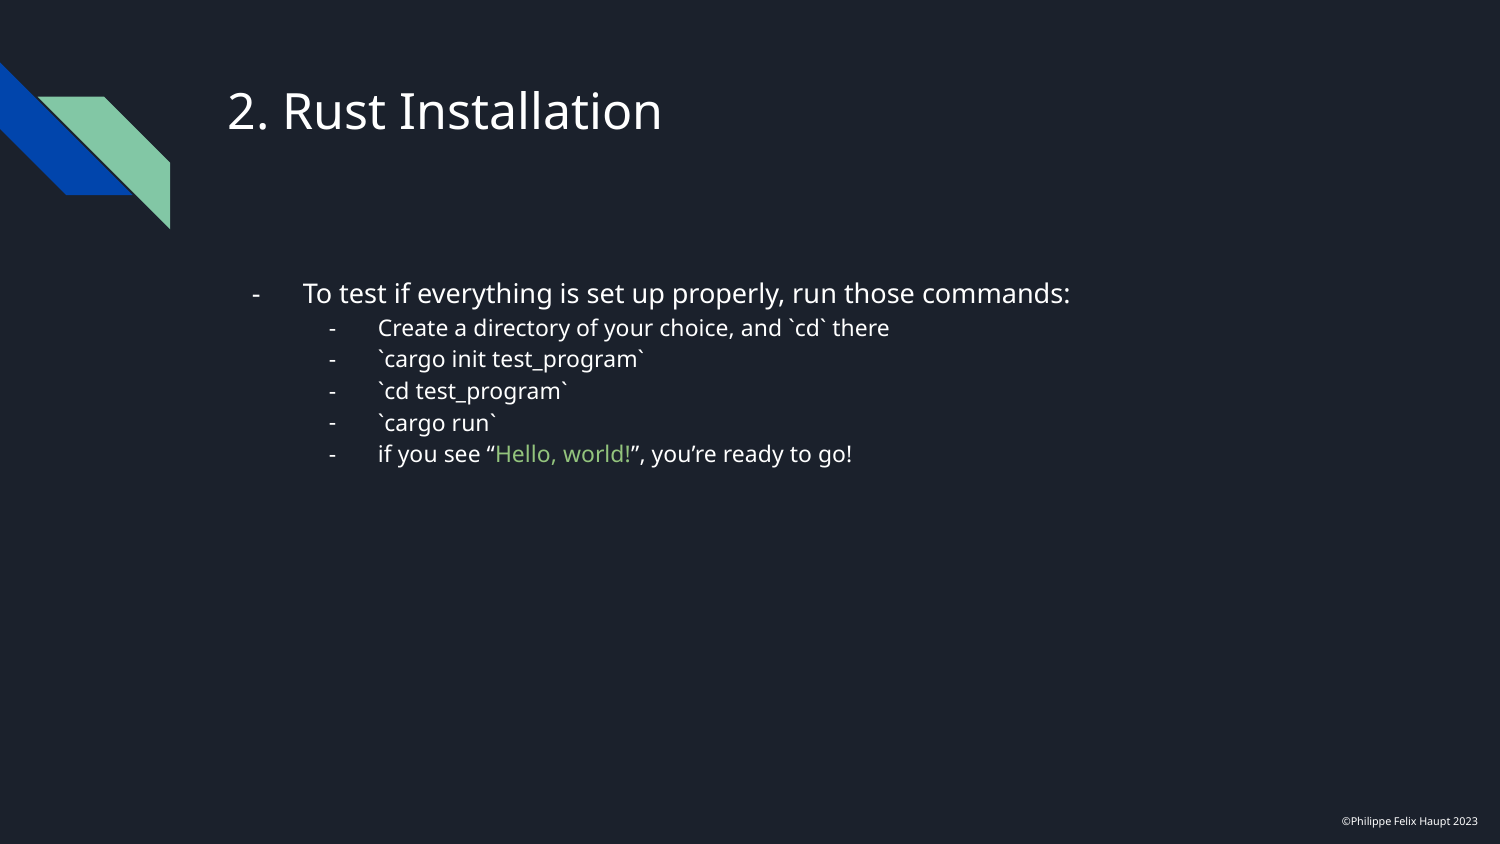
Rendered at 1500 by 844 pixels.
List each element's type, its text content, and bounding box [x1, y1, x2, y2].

title 2. Rust Installation [212, 64, 1368, 215]
subtitle ©Philippe Felix Haupt 2023 [1326, 801, 1500, 844]
list To test if everything is set up properly, run those commands: Create a directory of your choice, and `cd` there `cargo init test_program` `cd test_program` `cargo run` if you see “Hello, world!”, you’re ready to go! [212, 257, 1368, 735]
